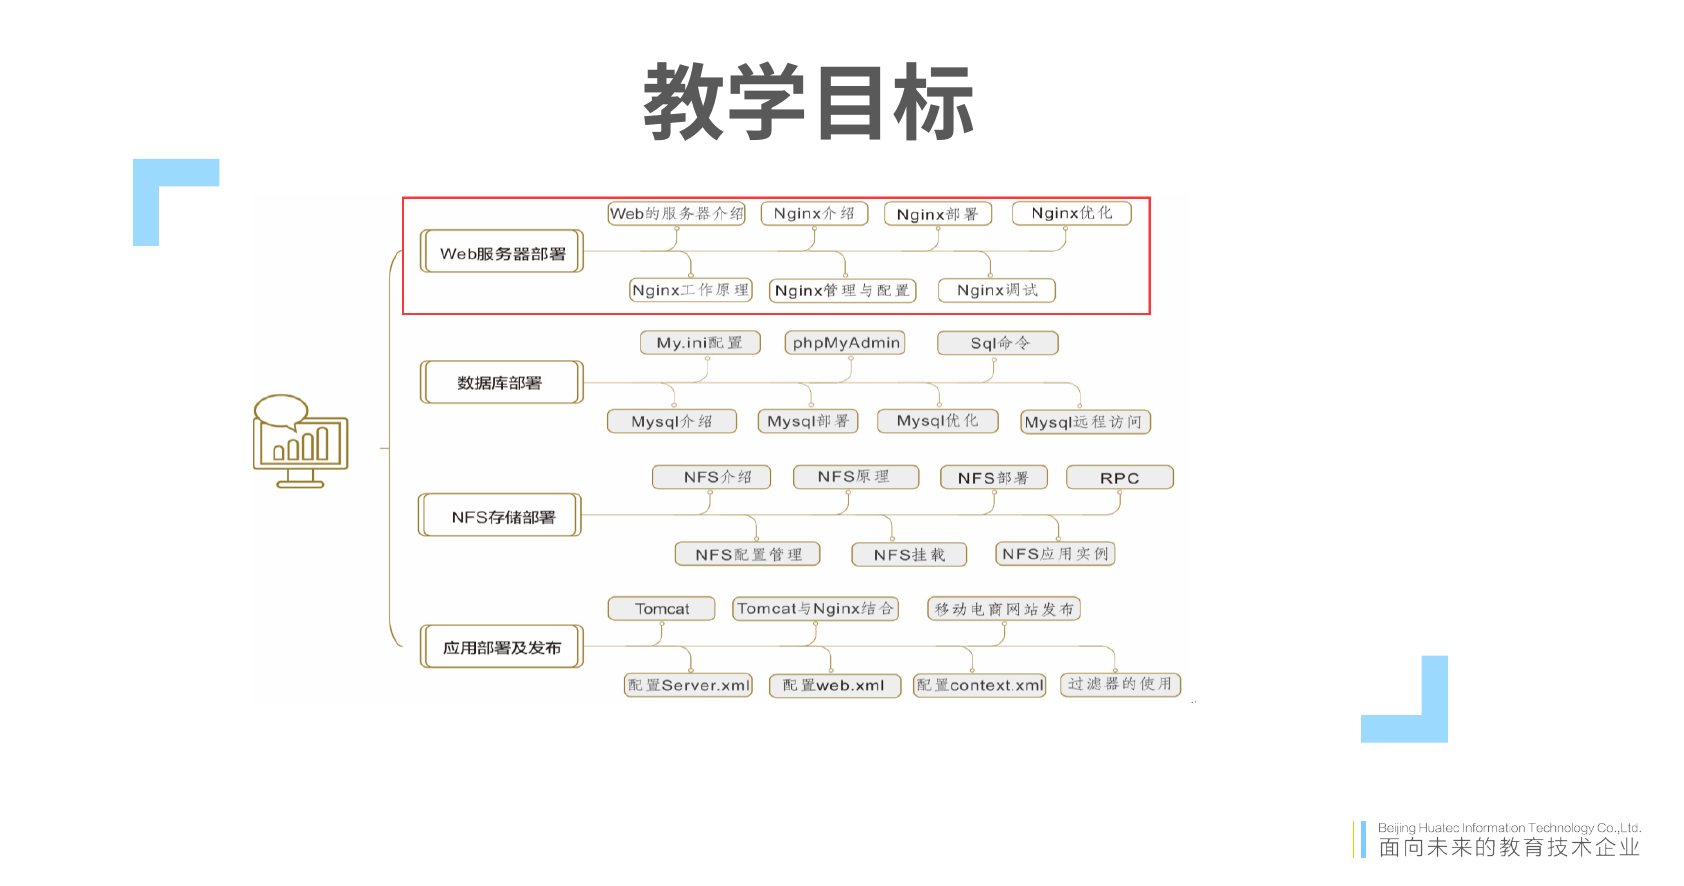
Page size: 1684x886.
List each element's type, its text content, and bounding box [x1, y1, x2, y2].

text_box 教学目标 [627, 42, 1007, 158]
text_box [132, 158, 220, 246]
picture [219, 194, 1311, 703]
text_box [1361, 655, 1448, 743]
